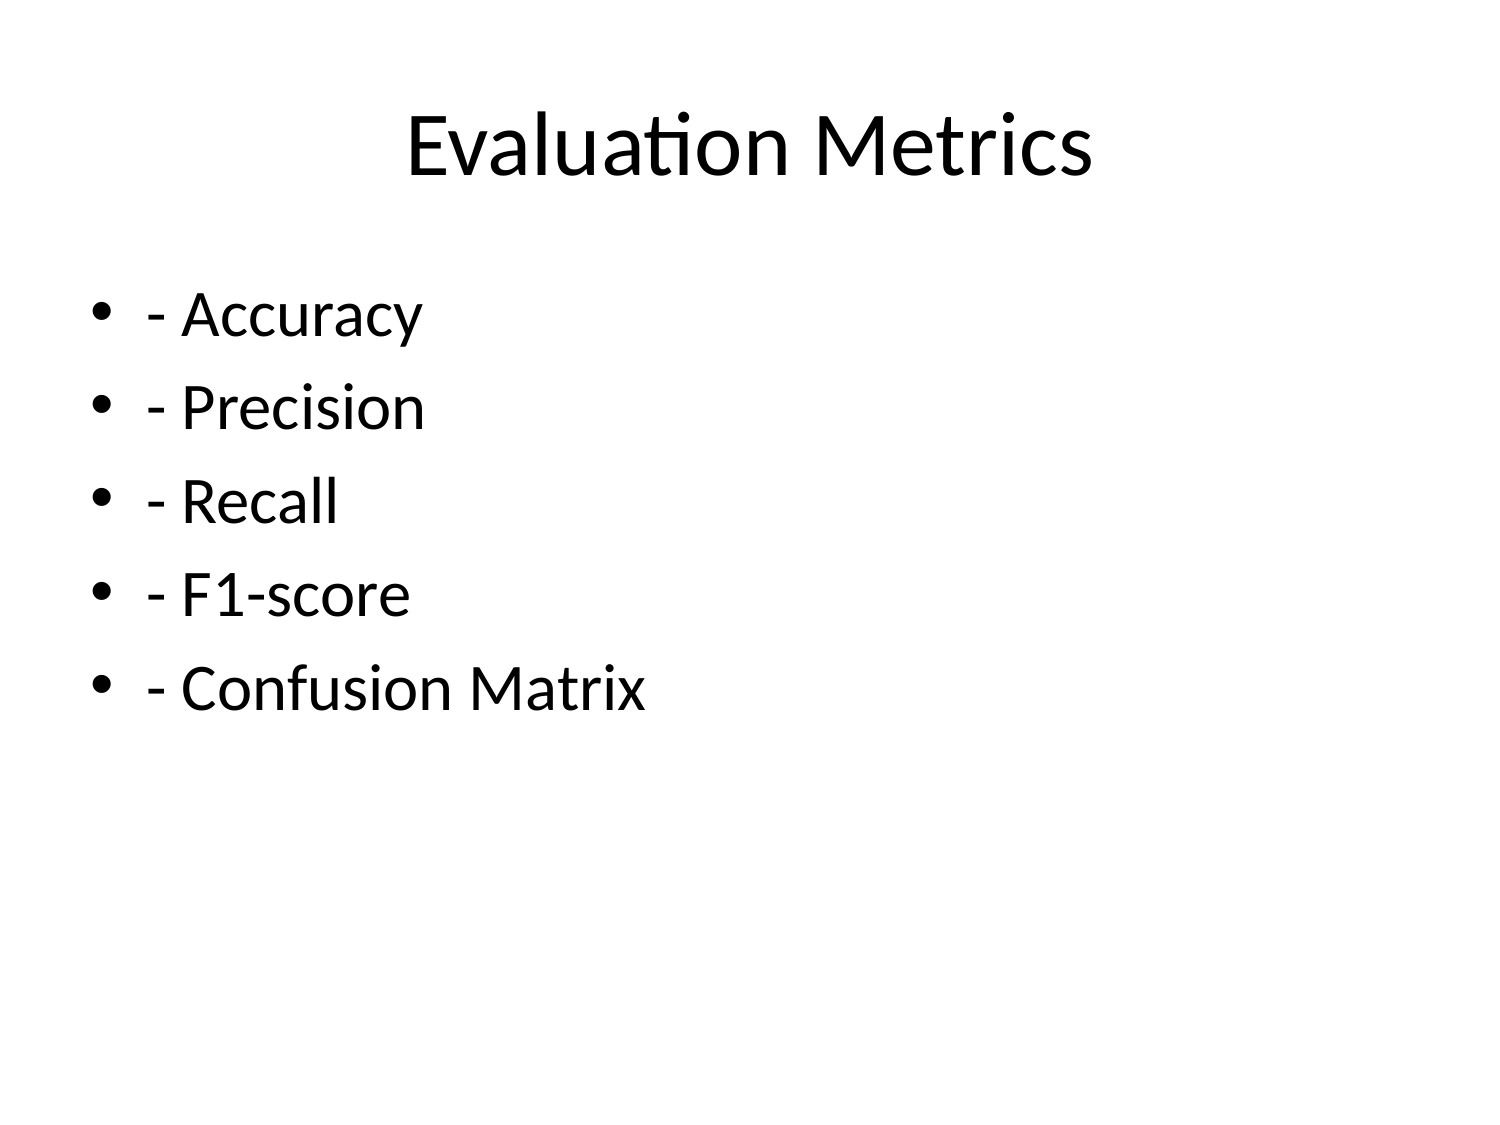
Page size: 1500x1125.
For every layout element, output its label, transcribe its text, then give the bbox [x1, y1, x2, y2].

title Evaluation Metrics [75, 45, 1425, 233]
list - Accuracy - Precision - Recall - F1-score - Confusion Matrix [75, 262, 1425, 1005]
